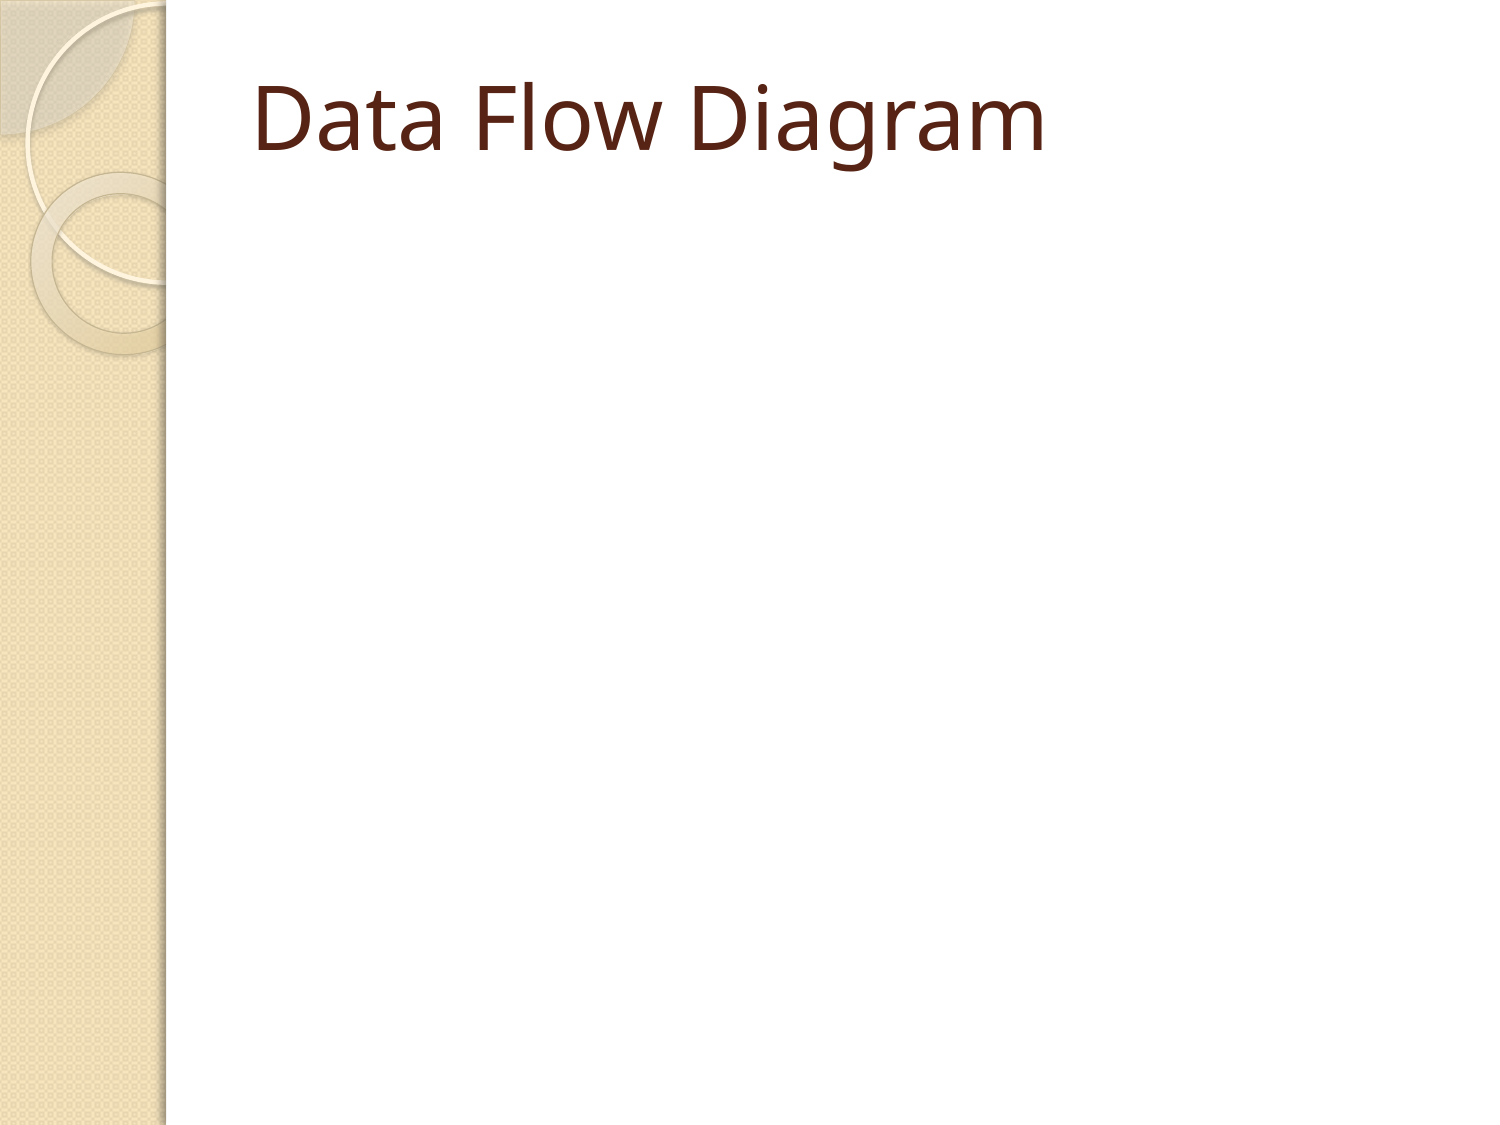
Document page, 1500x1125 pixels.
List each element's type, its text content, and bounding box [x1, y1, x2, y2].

title Data Flow Diagram [235, 45, 1459, 185]
